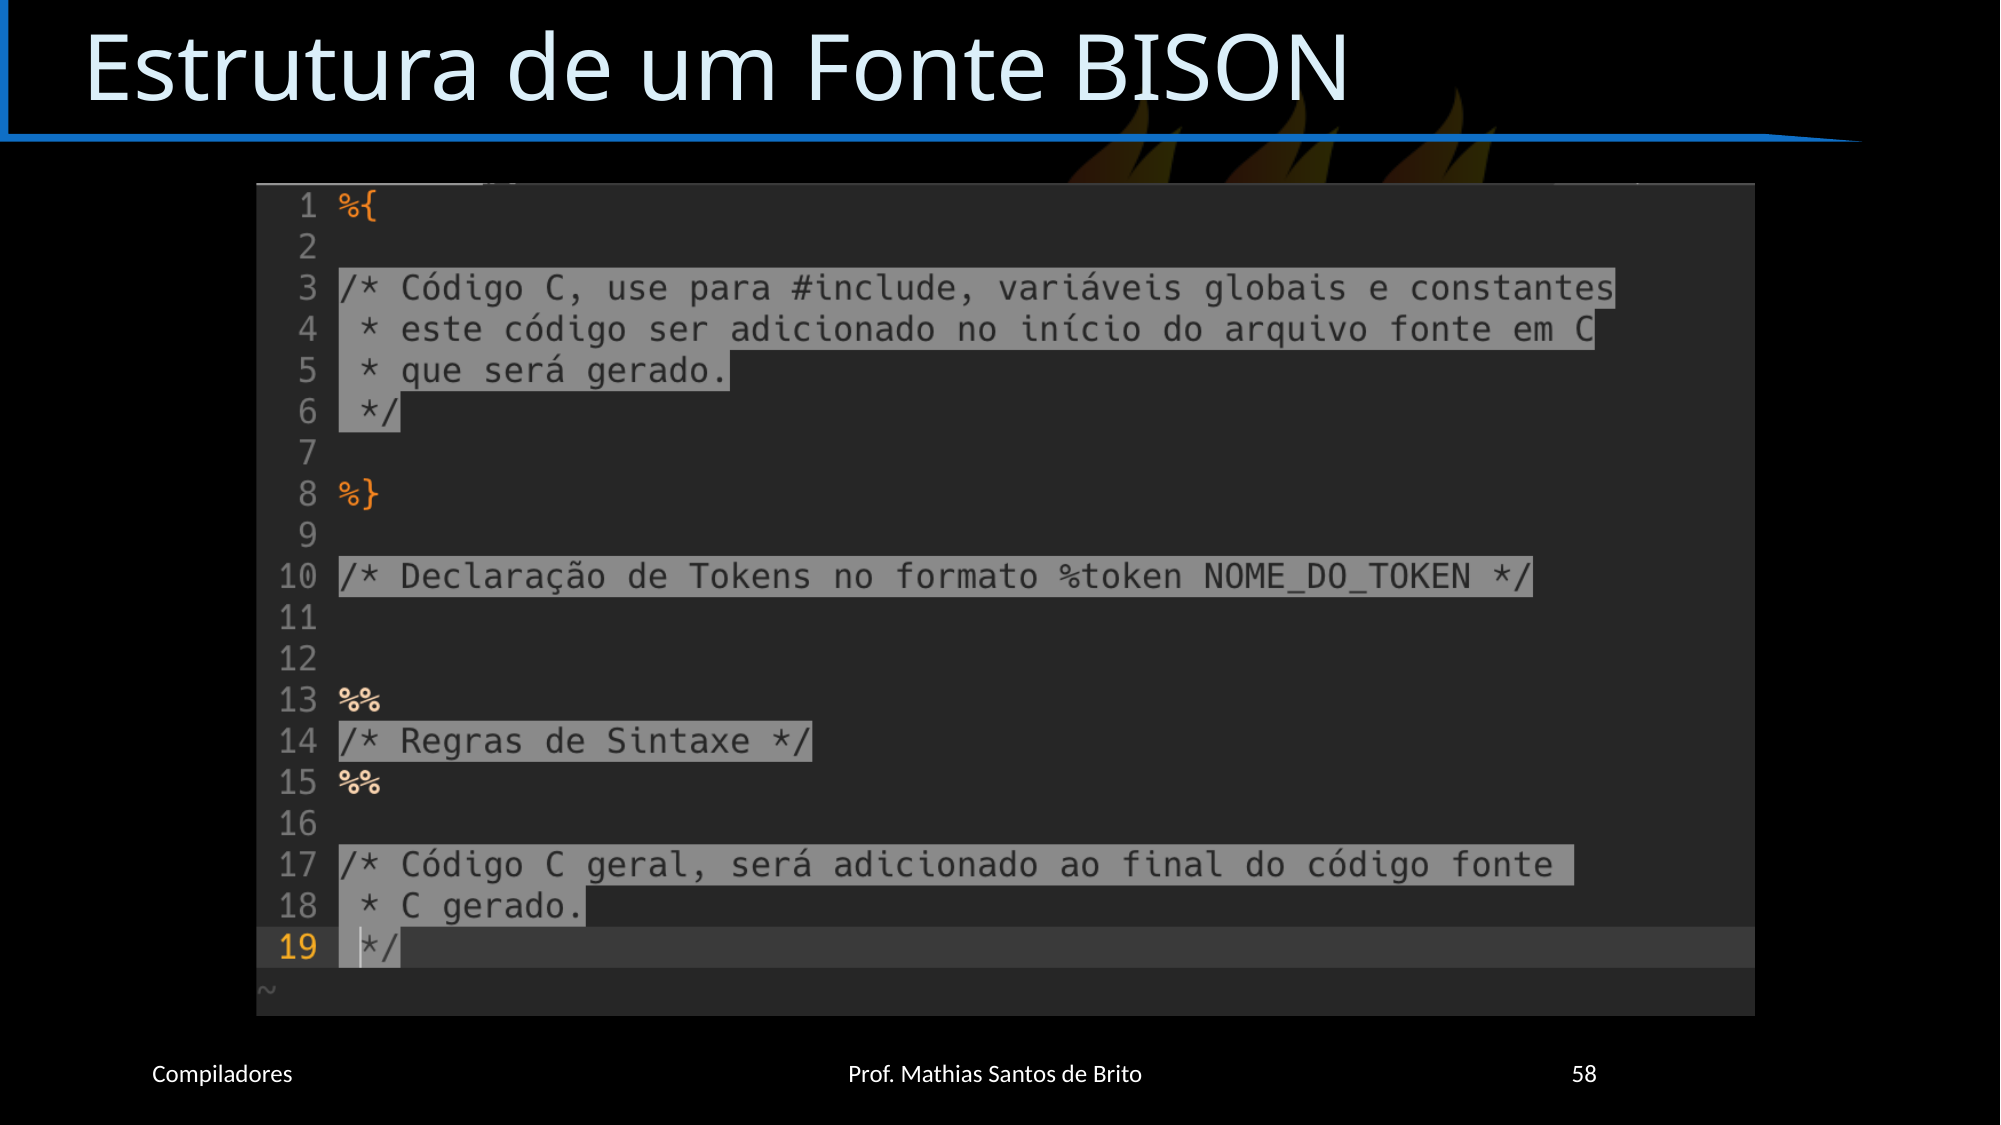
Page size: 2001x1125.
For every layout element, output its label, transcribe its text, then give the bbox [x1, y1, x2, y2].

slide_number 58 [1412, 1042, 1613, 1103]
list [245, 183, 1755, 1016]
title Estrutura de um Fonte BISON [67, 0, 1793, 142]
footer Prof. Mathias Santos de Brito [662, 1042, 1329, 1103]
slide_number Compiladores [137, 1042, 588, 1103]
